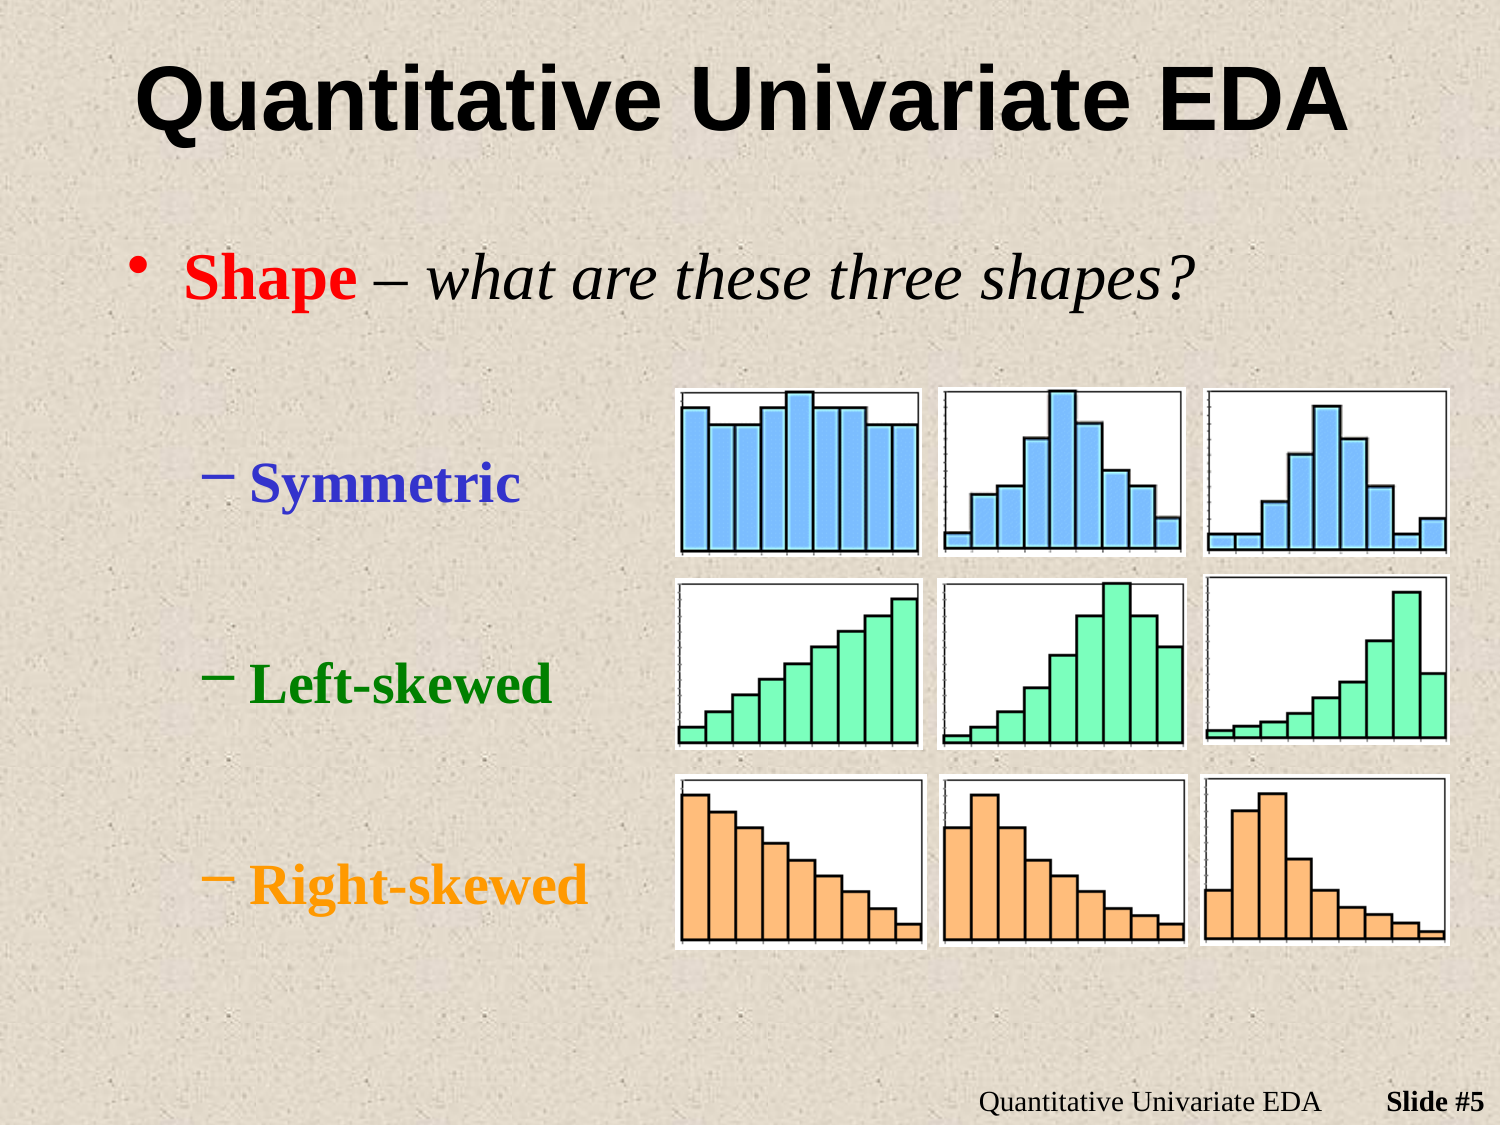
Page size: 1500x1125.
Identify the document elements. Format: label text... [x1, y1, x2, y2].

picture [0, 0, 1500, 1125]
footer Quantitative Univariate EDA [862, 1074, 1337, 1113]
slide_number Slide #5 [1337, 1074, 1500, 1113]
title Quantitative Univariate EDA [0, 0, 1488, 188]
list Shape – what are these three shapes? Symmetric Left-skewed Right-skewed [112, 224, 1388, 988]
